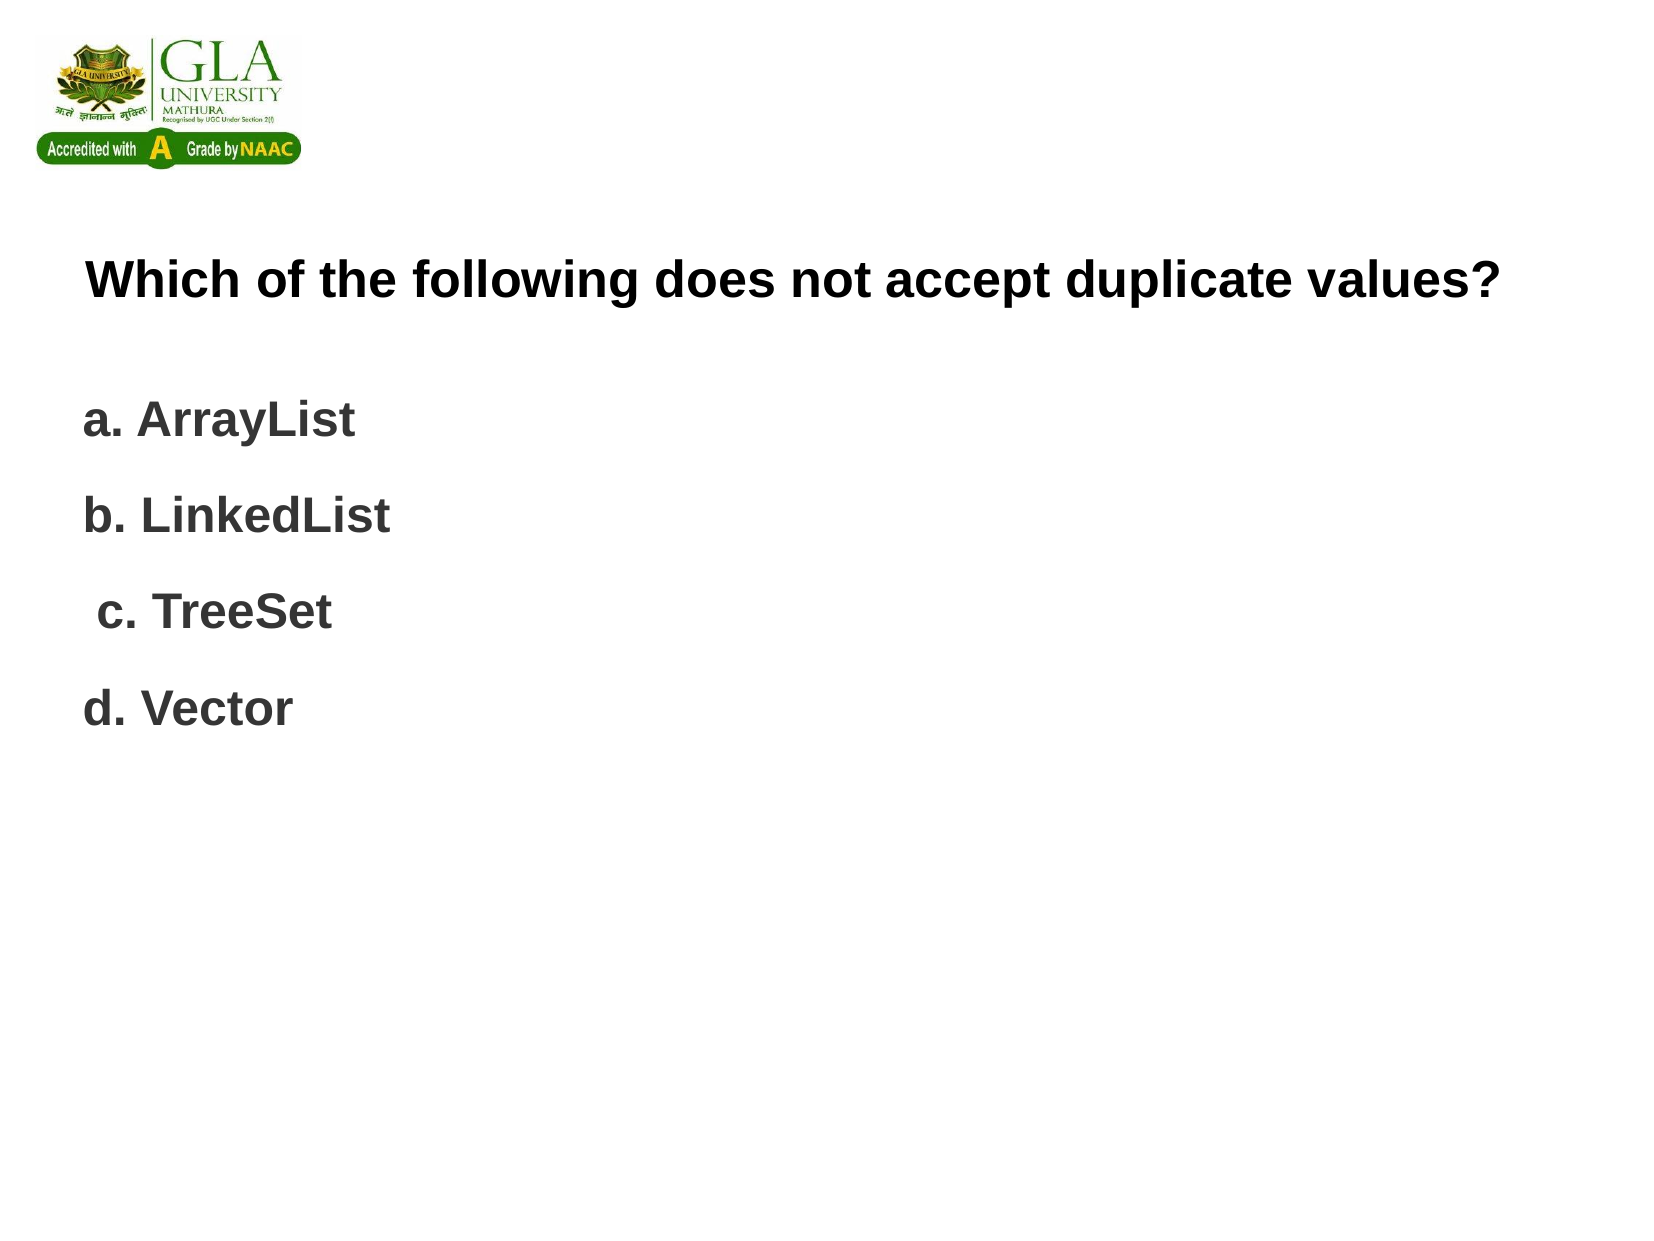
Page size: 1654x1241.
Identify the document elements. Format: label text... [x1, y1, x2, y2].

title Which of the following does not accept duplicate values? [57, 174, 1546, 382]
list a. ArrayList b. LinkedList c. TreeSet d. Vector [82, 290, 1571, 1109]
picture [34, 34, 302, 172]
